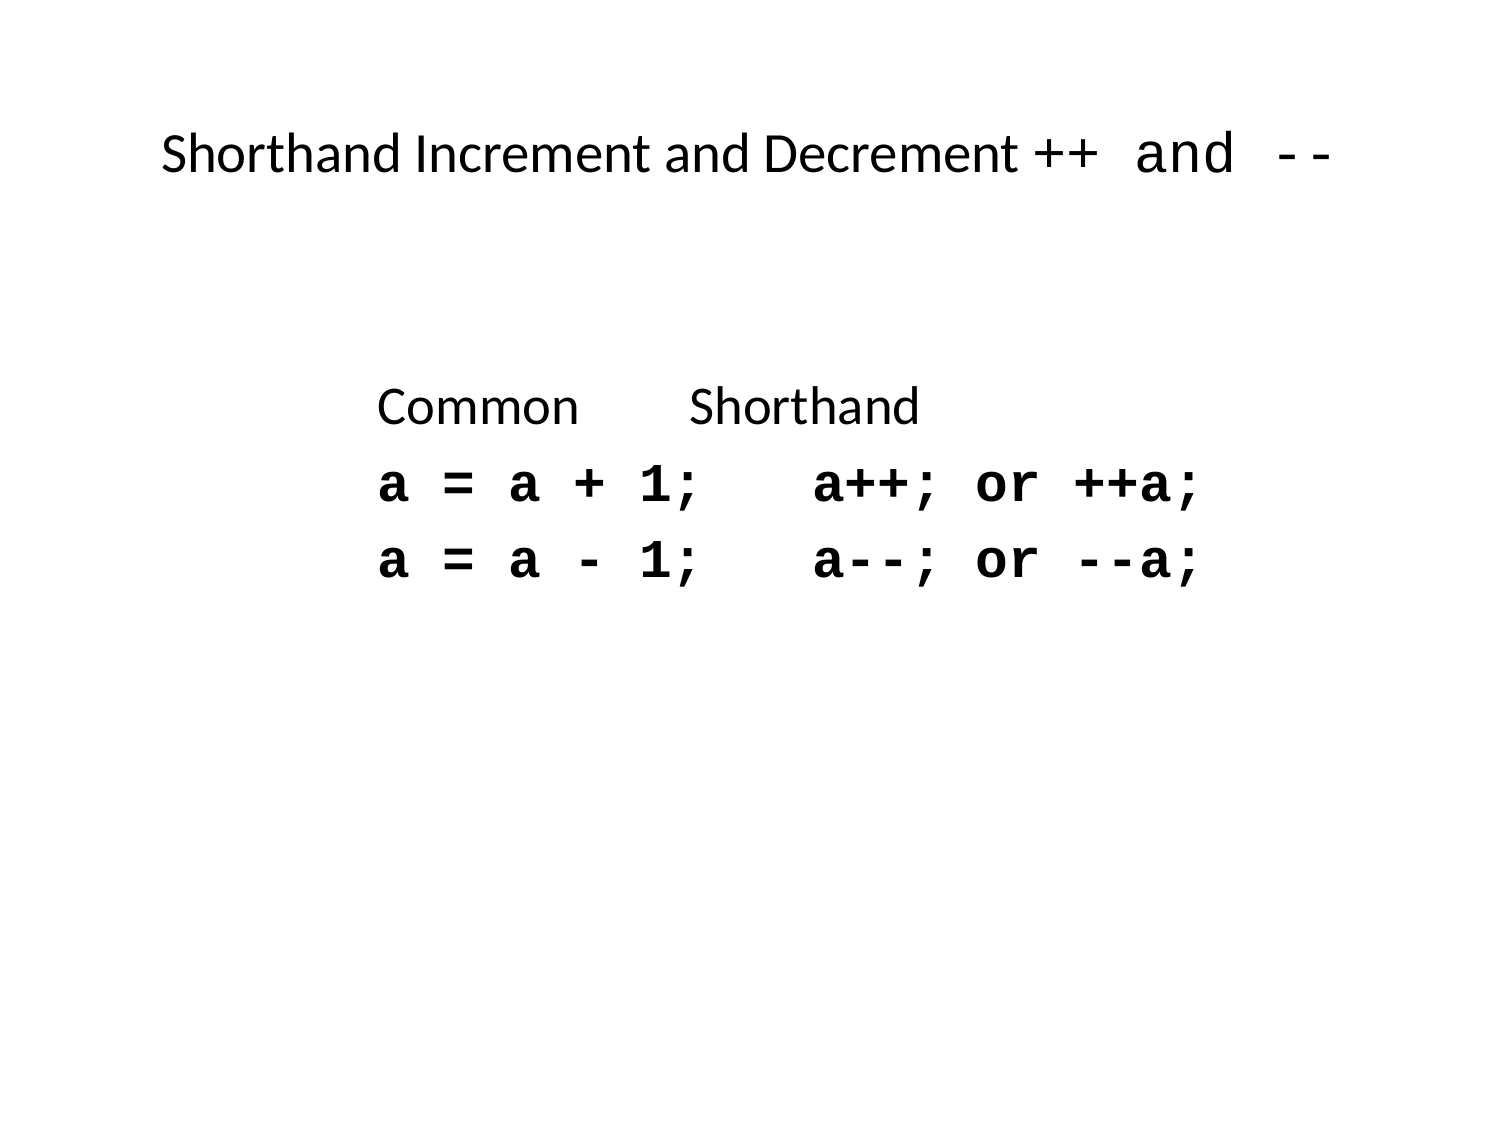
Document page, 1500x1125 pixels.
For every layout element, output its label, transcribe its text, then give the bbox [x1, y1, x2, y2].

title Shorthand Increment and Decrement ++ and -- [112, 99, 1388, 200]
list Common Shorthand a = a + 1; a++; or ++a; a = a - 1; a--; or --a; [362, 362, 1238, 600]
